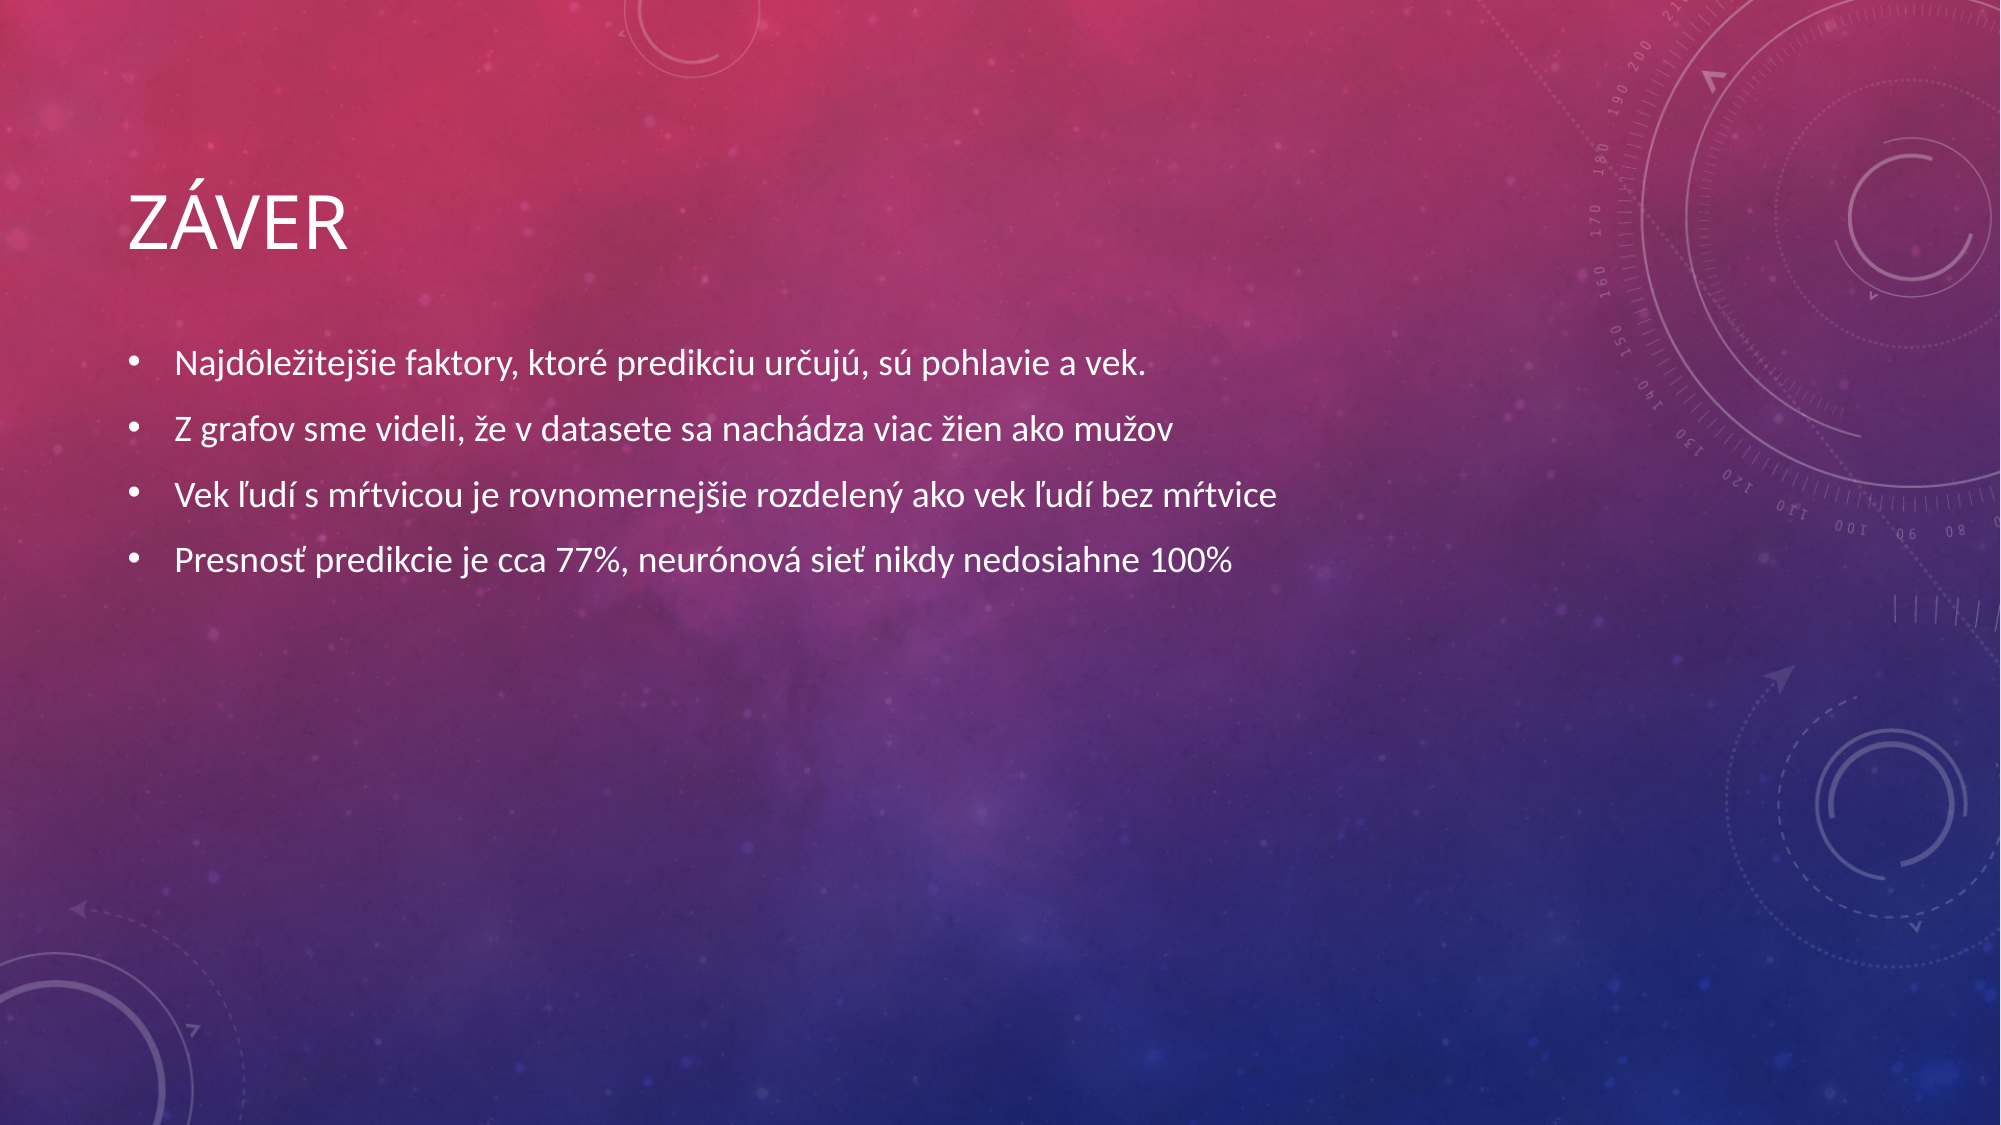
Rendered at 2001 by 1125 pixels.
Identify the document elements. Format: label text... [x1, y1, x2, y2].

picture [0, 0, 2001, 1125]
title Záver [112, 99, 1775, 250]
list Najdôležitejšie faktory, ktoré predikciu určujú, sú pohlavie a vek. Z grafov sme videli, že v datasete sa nachádza viac žien ako mužov Vek ľudí s mŕtvicou je rovnomernejšie rozdelený ako vek ľudí bez mŕtvice Presnosť predikcie je cca 77%, neurónová sieť nikdy nedosiahne 100% [112, 250, 1775, 668]
